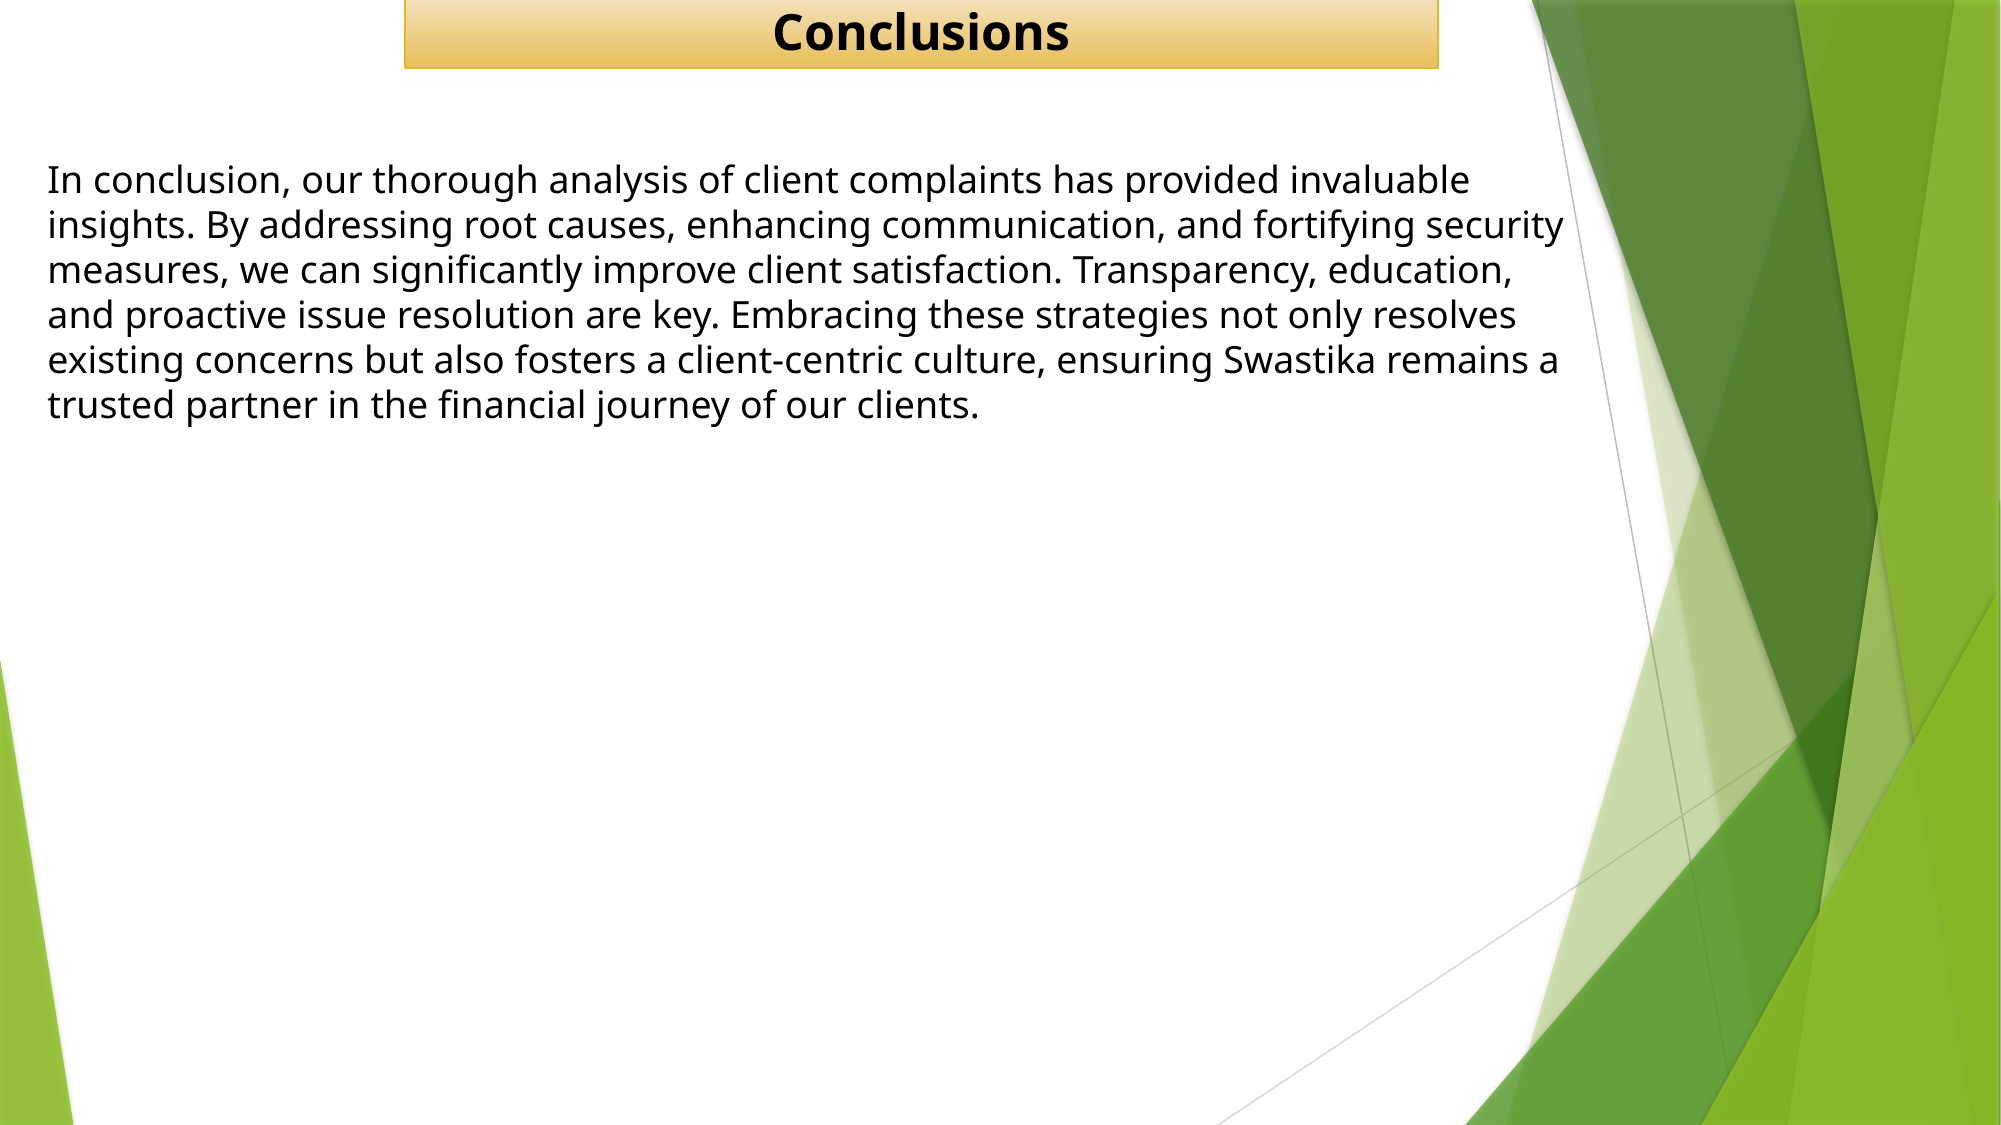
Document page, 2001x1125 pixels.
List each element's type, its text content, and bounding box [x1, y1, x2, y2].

text_box Conclusions [404, 0, 1439, 69]
text_box In conclusion, our thorough analysis of client complaints has provided invaluable insights. By addressing root causes, enhancing communication, and fortifying security measures, we can significantly improve client satisfaction. Transparency, education, and proactive issue resolution are key. Embracing these strategies not only resolves existing concerns but also fosters a client-centric culture, ensuring Swastika remains a trusted partner in the financial journey of our clients. [32, 148, 1605, 434]
